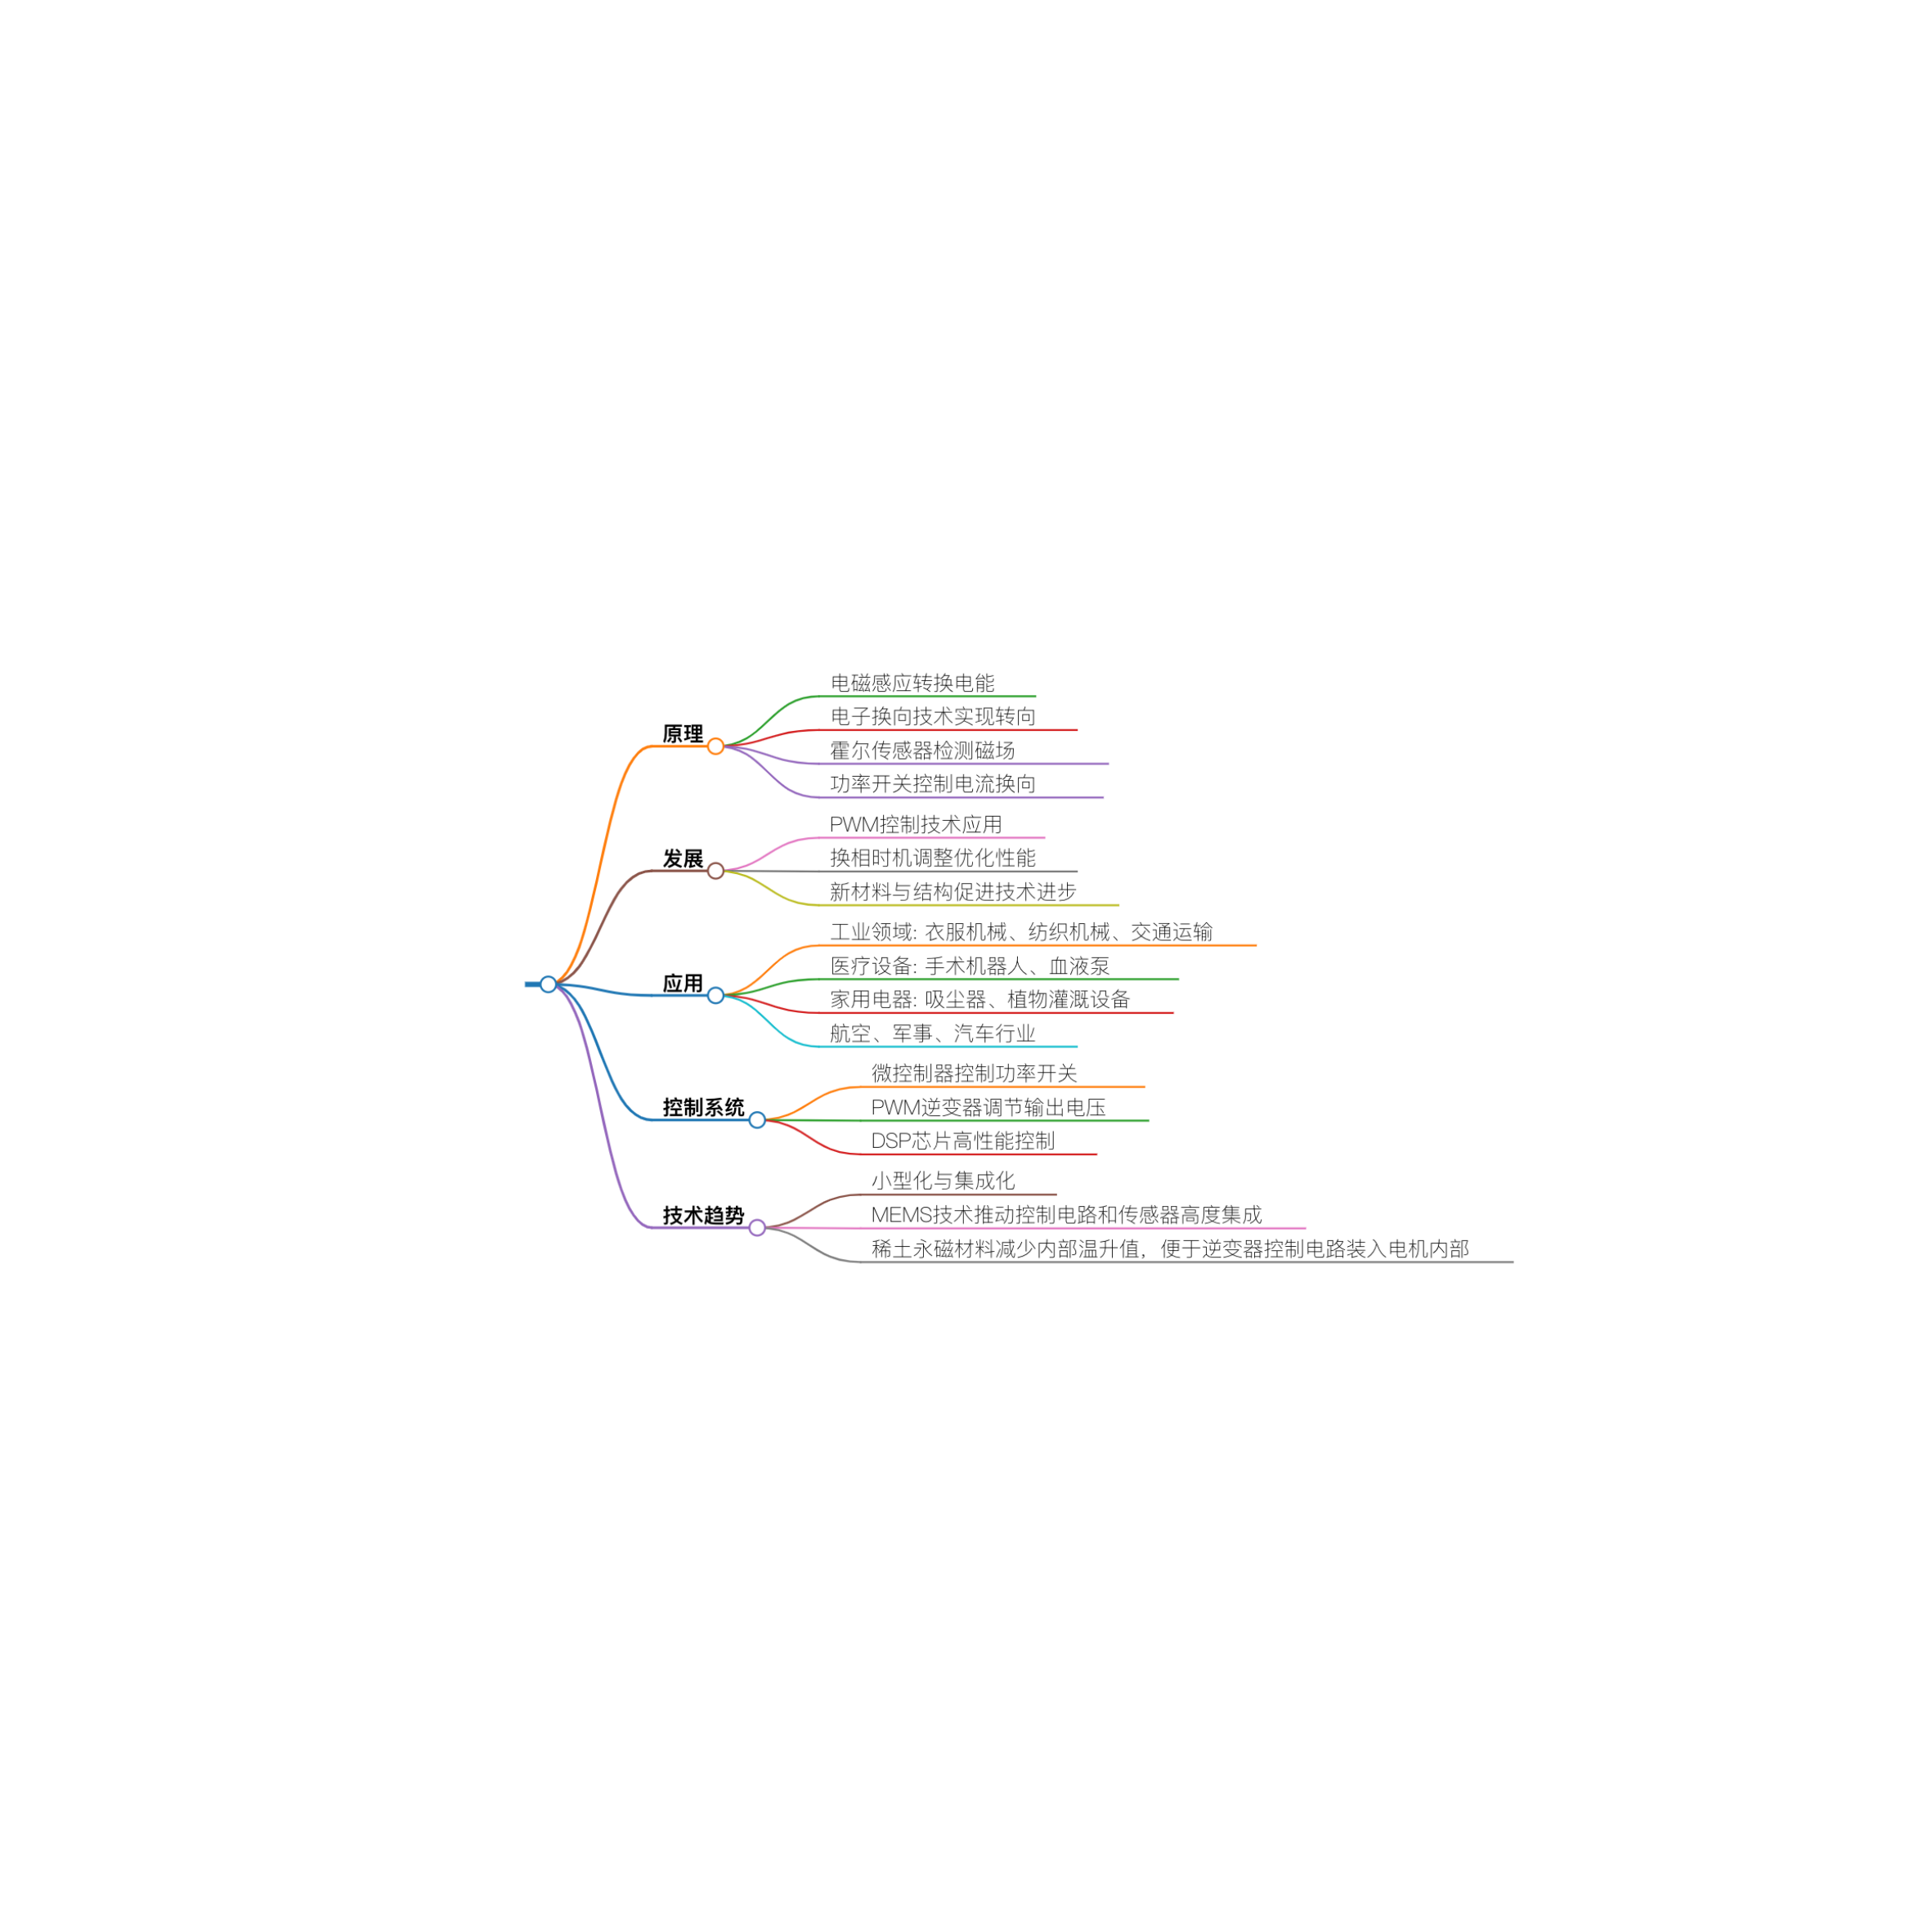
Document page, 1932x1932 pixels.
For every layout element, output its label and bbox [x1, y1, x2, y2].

picture [500, 403, 1537, 1528]
